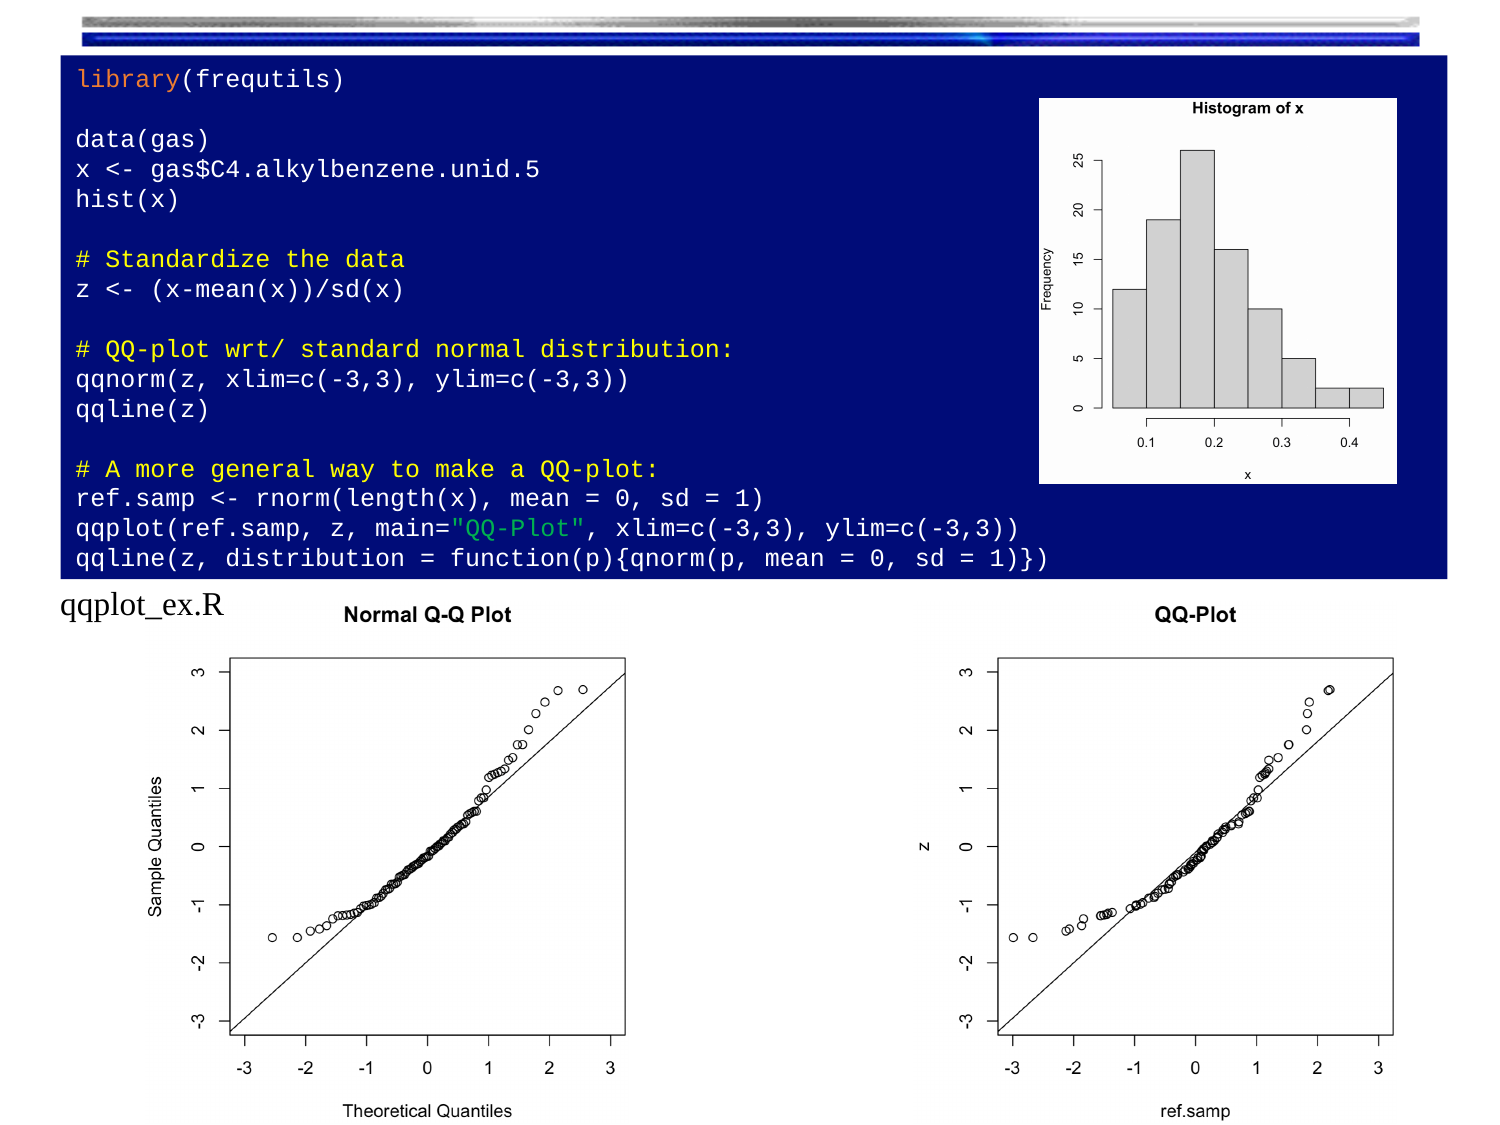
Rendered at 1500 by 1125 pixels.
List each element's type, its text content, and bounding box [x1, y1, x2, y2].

text_box library(frequtils) data(gas) x <- gas$C4.alkylbenzene.unid.5 hist(x) # Standardize the data z <- (x-mean(x))/sd(x) # QQ-plot wrt/ standard normal distribution: qqnorm(z, xlim=c(-3,3), ylim=c(-3,3)) qqline(z) # A more general way to make a QQ-plot: ref.samp <- rnorm(length(x), mean = 0, sd = 1) qqplot(ref.samp, z, main="QQ-Plot", xlim=c(-3,3), ylim=c(-3,3)) qqline(z, distribution = function(p){qnorm(p, mean = 0, sd = 1)}) [60, 55, 1448, 580]
picture [1039, 98, 1397, 484]
picture [145, 601, 629, 1124]
text_box qqplot_ex.R [45, 574, 240, 629]
picture [79, 12, 1425, 52]
picture [913, 601, 1397, 1124]
